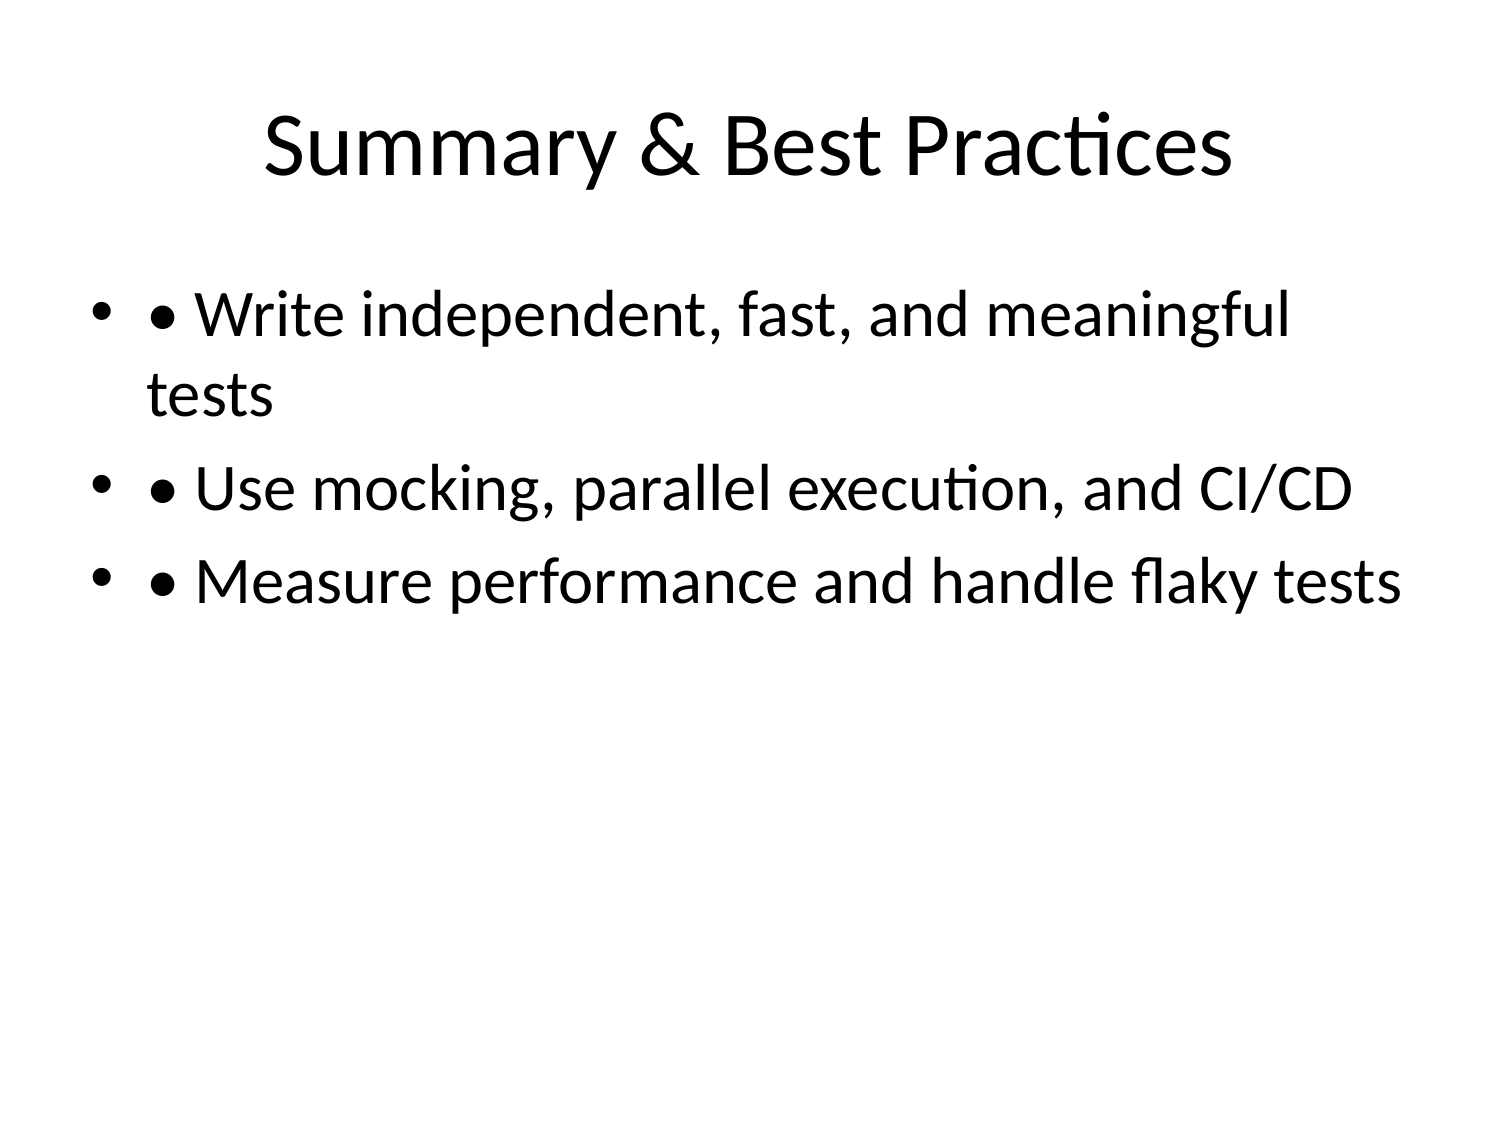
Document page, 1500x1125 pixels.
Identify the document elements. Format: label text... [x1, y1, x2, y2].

title Summary & Best Practices [75, 45, 1425, 233]
list • Write independent, fast, and meaningful tests • Use mocking, parallel execution, and CI/CD • Measure performance and handle flaky tests [75, 262, 1425, 1005]
